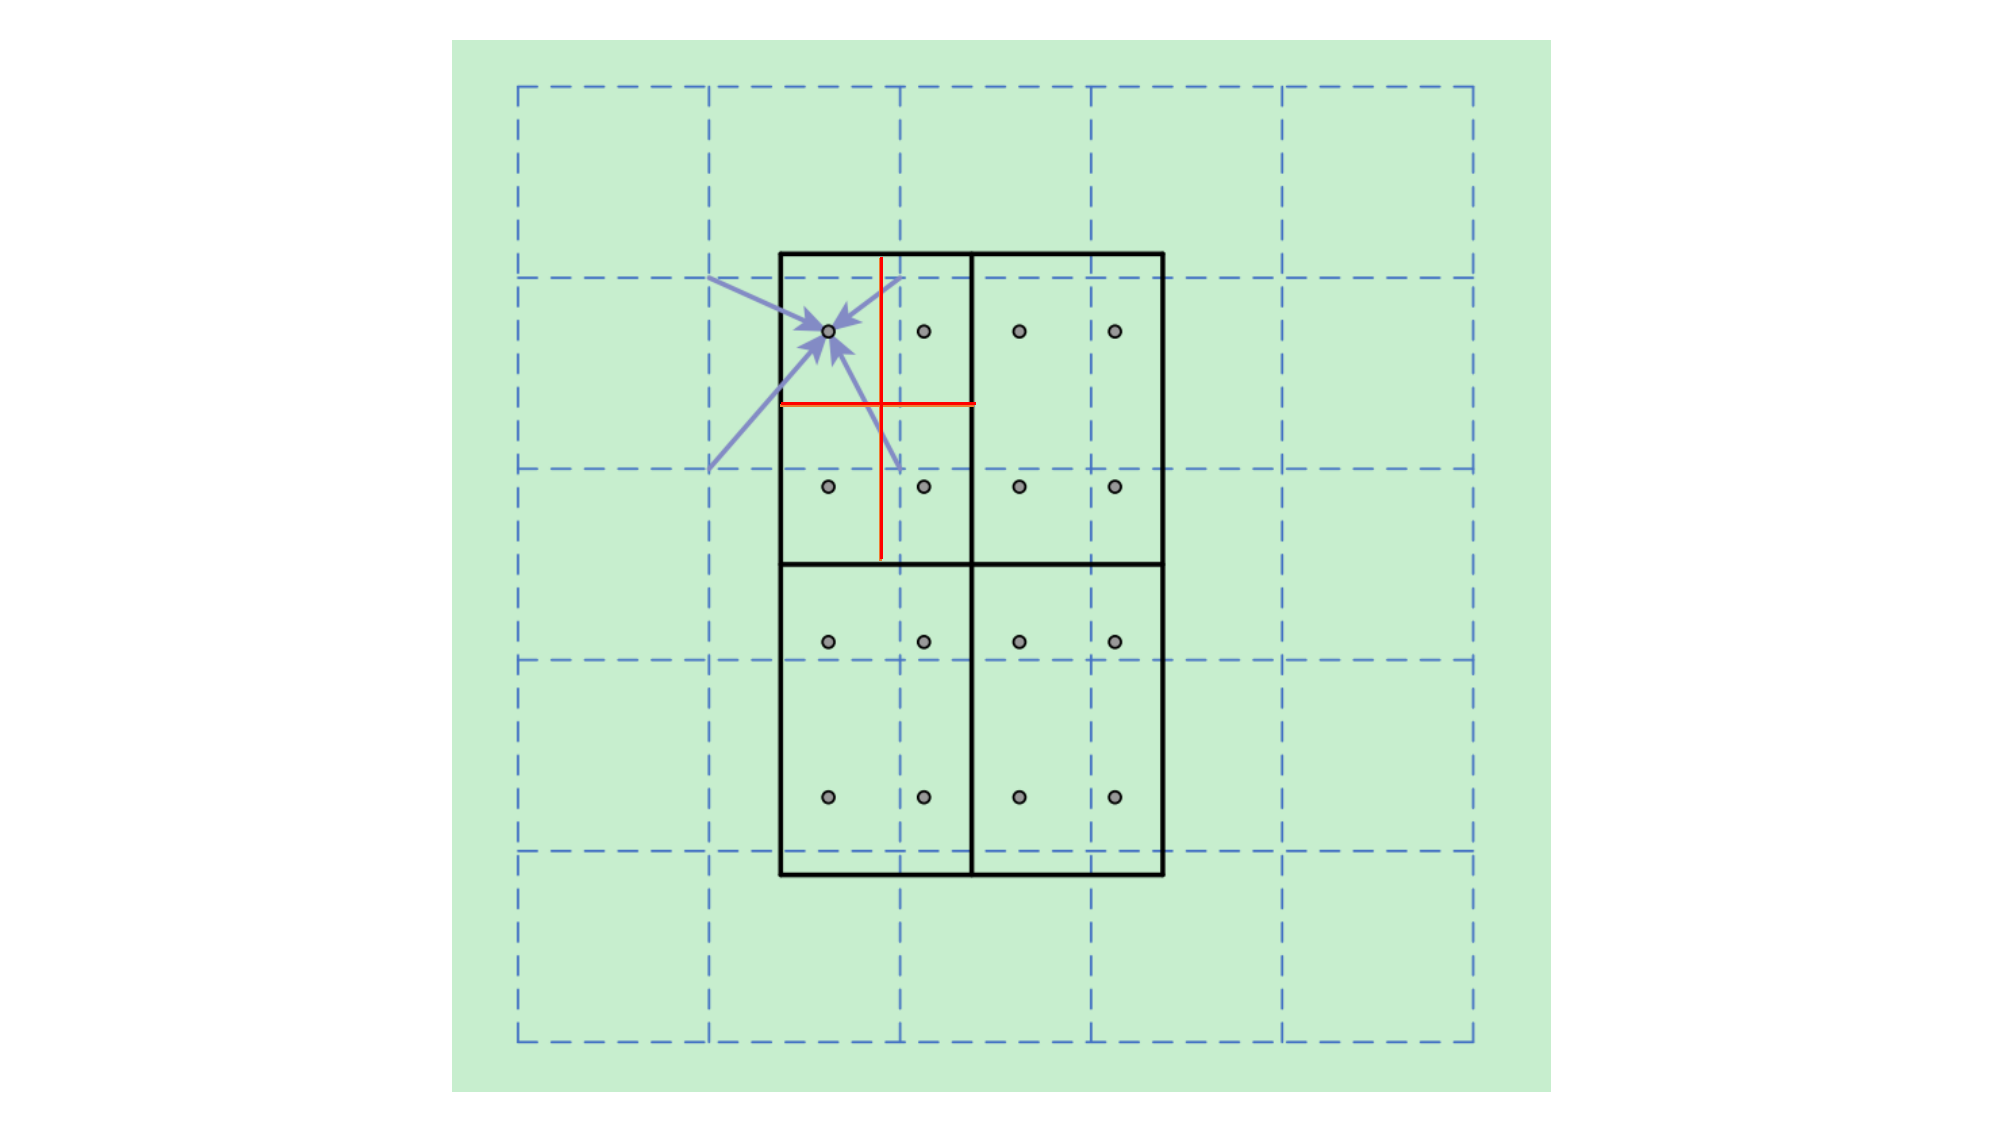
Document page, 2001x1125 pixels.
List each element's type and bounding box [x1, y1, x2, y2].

picture [452, 40, 1551, 1092]
